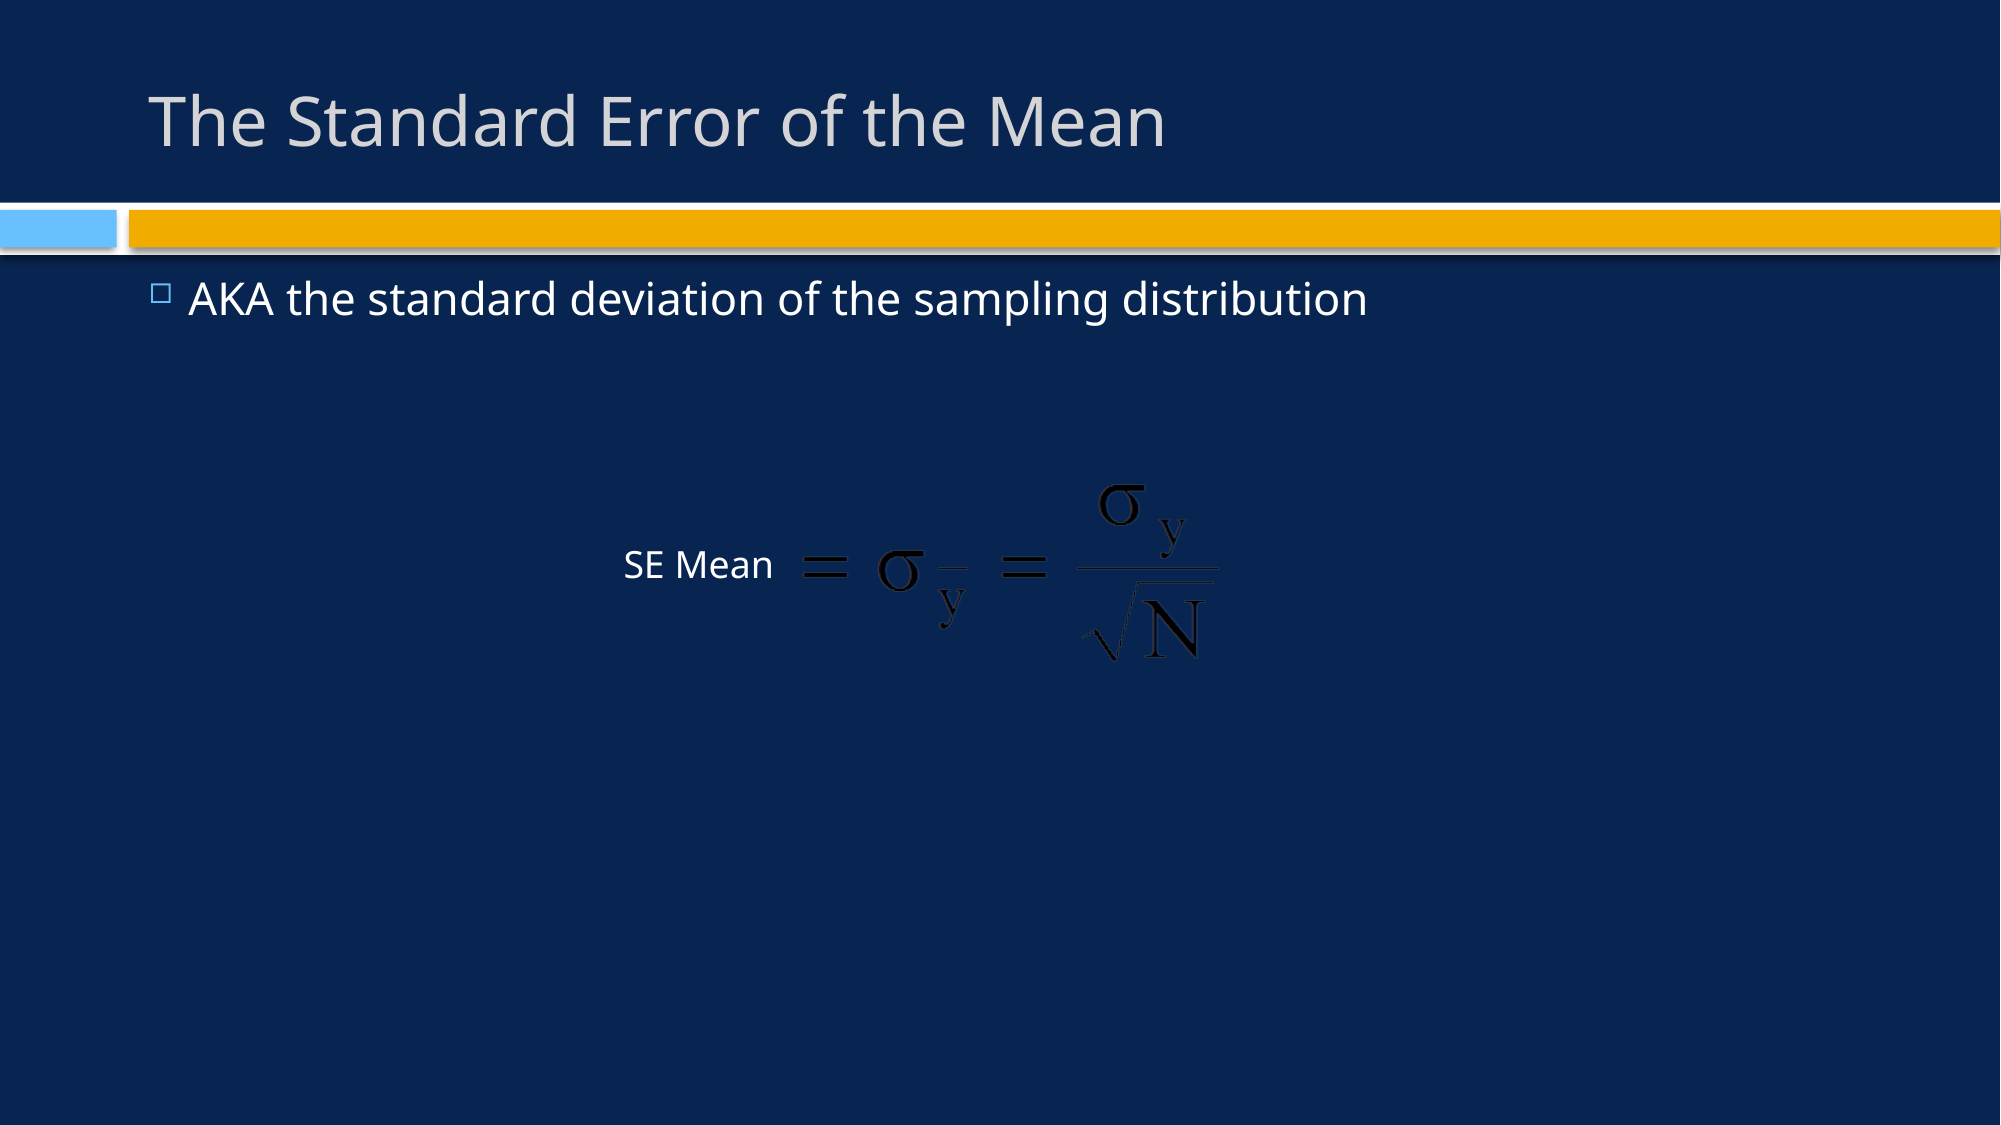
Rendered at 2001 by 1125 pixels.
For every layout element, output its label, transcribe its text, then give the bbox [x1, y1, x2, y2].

title The Standard Error of the Mean [133, 37, 1918, 201]
picture [796, 449, 1228, 671]
list AKA the standard deviation of the sampling distribution [133, 262, 1918, 1001]
text_box SE Mean [608, 534, 790, 594]
